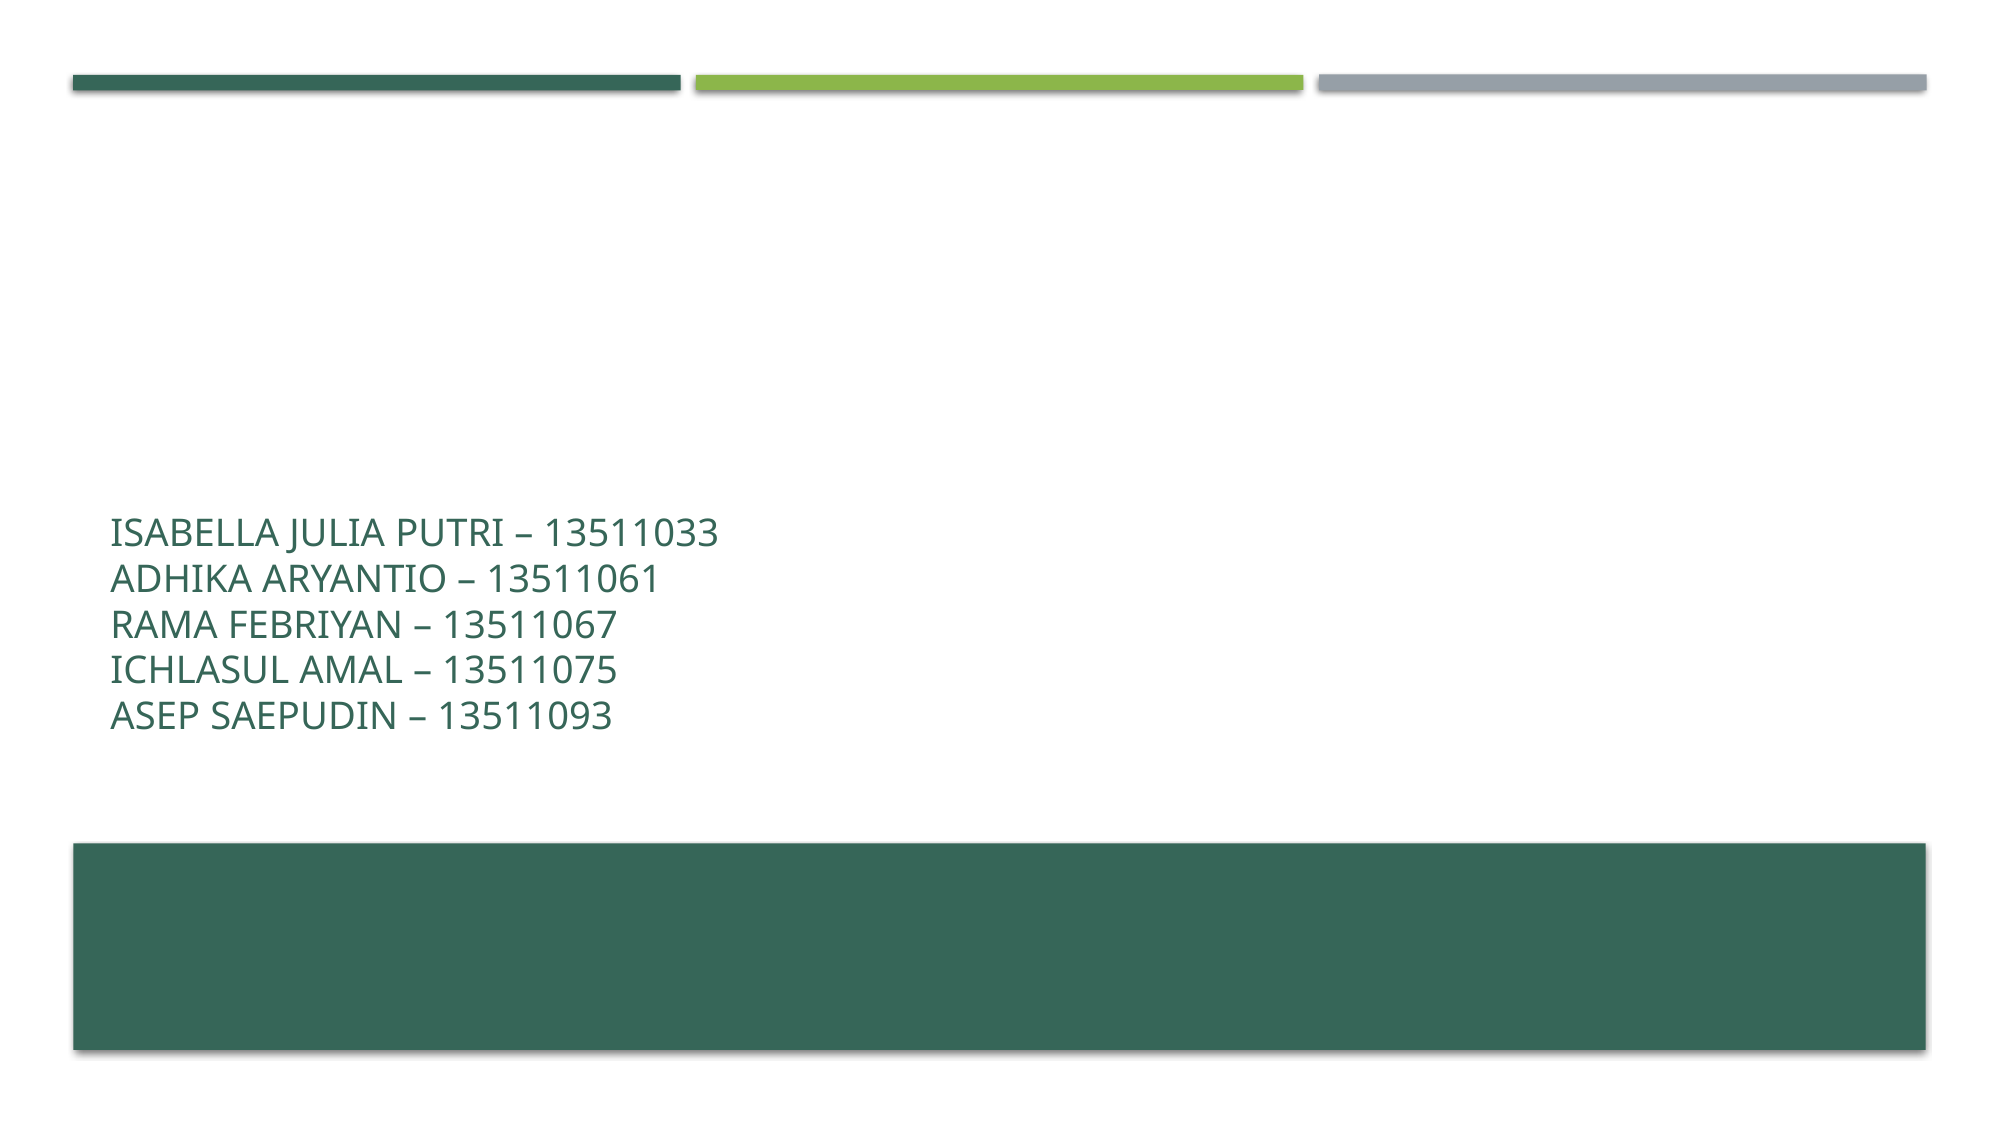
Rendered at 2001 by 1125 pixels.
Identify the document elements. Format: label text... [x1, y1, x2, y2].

title Isabella Julia Putri – 13511033 Adhika Aryantio – 13511061 Rama Febriyan – 13511067 Ichlasul Amal – 13511075 Asep Saepudin – 13511093 [95, 499, 1905, 745]
